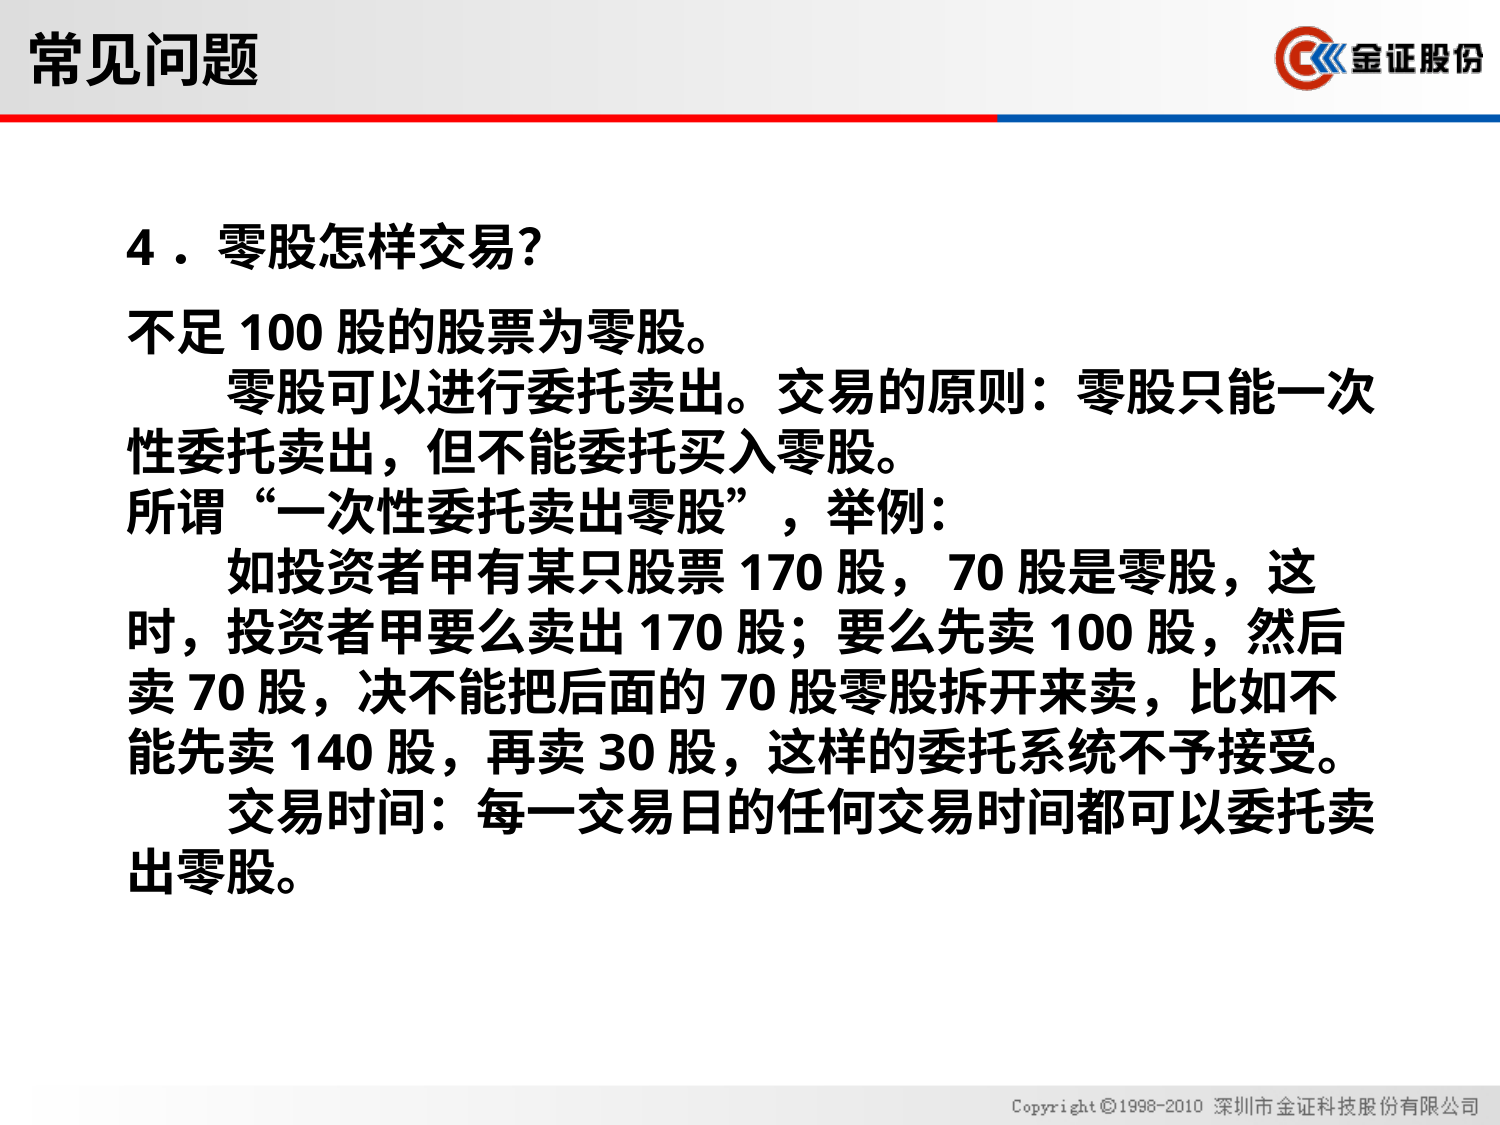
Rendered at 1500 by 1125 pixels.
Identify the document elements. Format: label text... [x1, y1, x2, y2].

text_box 4．零股怎样交易？ 不足100股的股票为零股。 零股可以进行委托卖出。交易的原则：零股只能一次性委托卖出，但不能委托买入零股。 所谓“一次性委托卖出零股”，举例： 如投资者甲有某只股票170股，70股是零股，这时，投资者甲要么卖出170股；要么先卖100股，然后卖70股，决不能把后面的70股零股拆开来卖，比如不能先卖140股，再卖30股，这样的委托系统不予接受。 交易时间：每一交易日的任何交易时间都可以委托卖出零股。 [112, 208, 1400, 964]
picture [0, 0, 1500, 1125]
title 常见问题 [11, 11, 999, 106]
